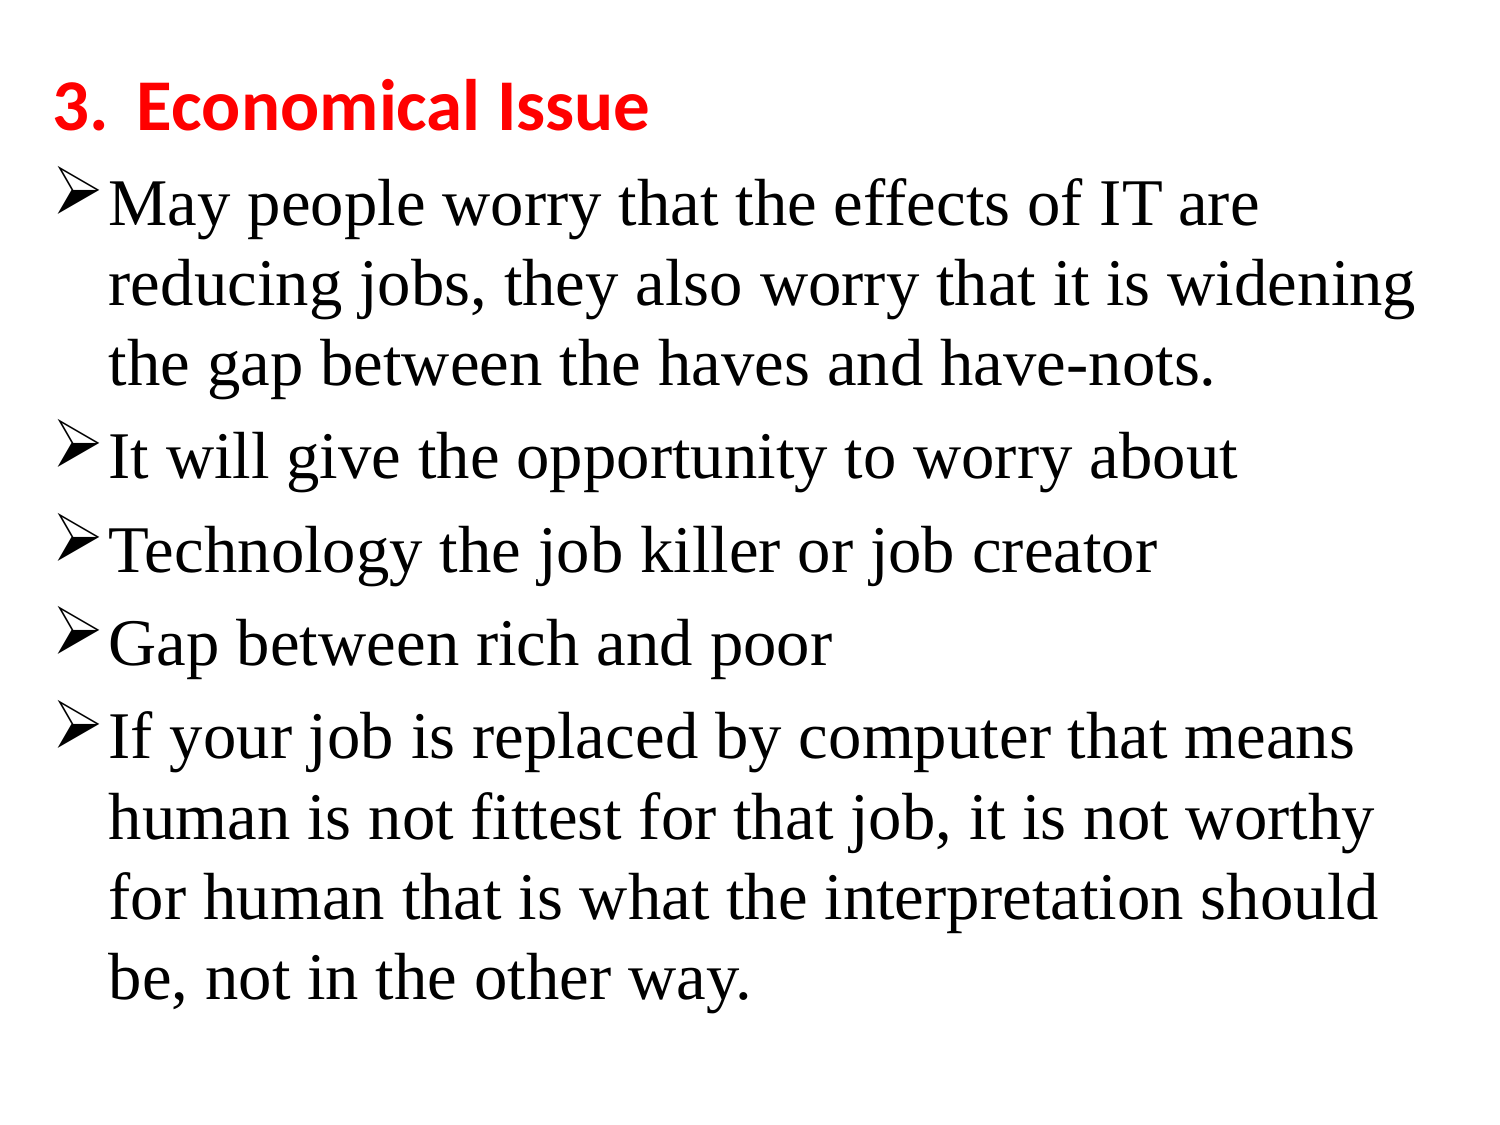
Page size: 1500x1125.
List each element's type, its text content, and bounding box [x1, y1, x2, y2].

list Economical Issue May people worry that the effects of IT are reducing jobs, they also worry that it is widening the gap between the haves and have-nots. It will give the opportunity to worry about Technology the job killer or job creator Gap between rich and poor If your job is replaced by computer that means human is not fittest for that job, it is not worthy for human that is what the interpretation should be, not in the other way. [37, 50, 1475, 1100]
